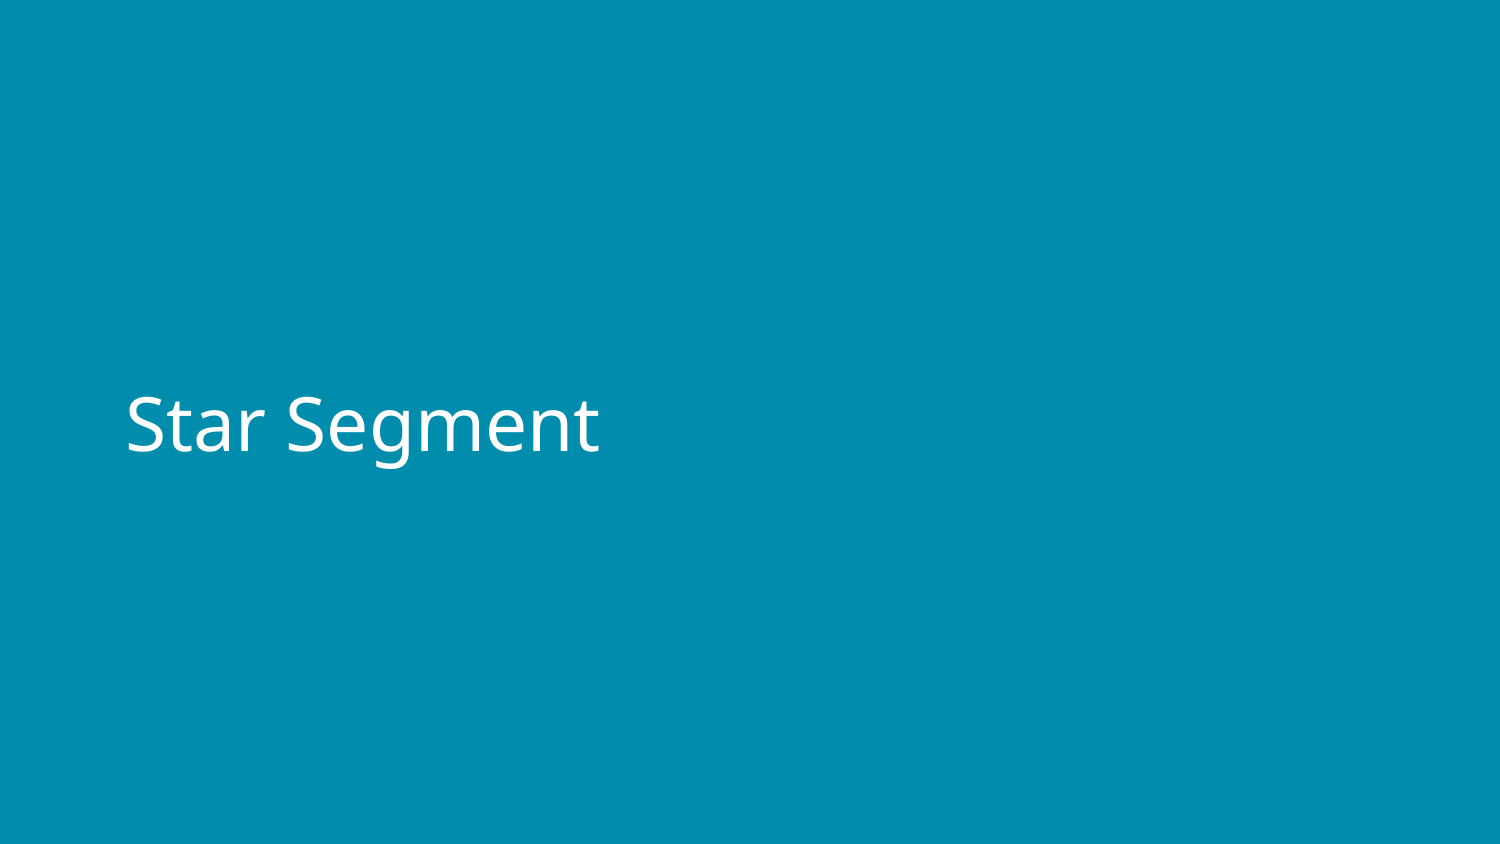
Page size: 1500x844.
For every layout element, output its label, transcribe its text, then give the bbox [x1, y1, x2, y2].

title Star Segment [110, 351, 1399, 493]
